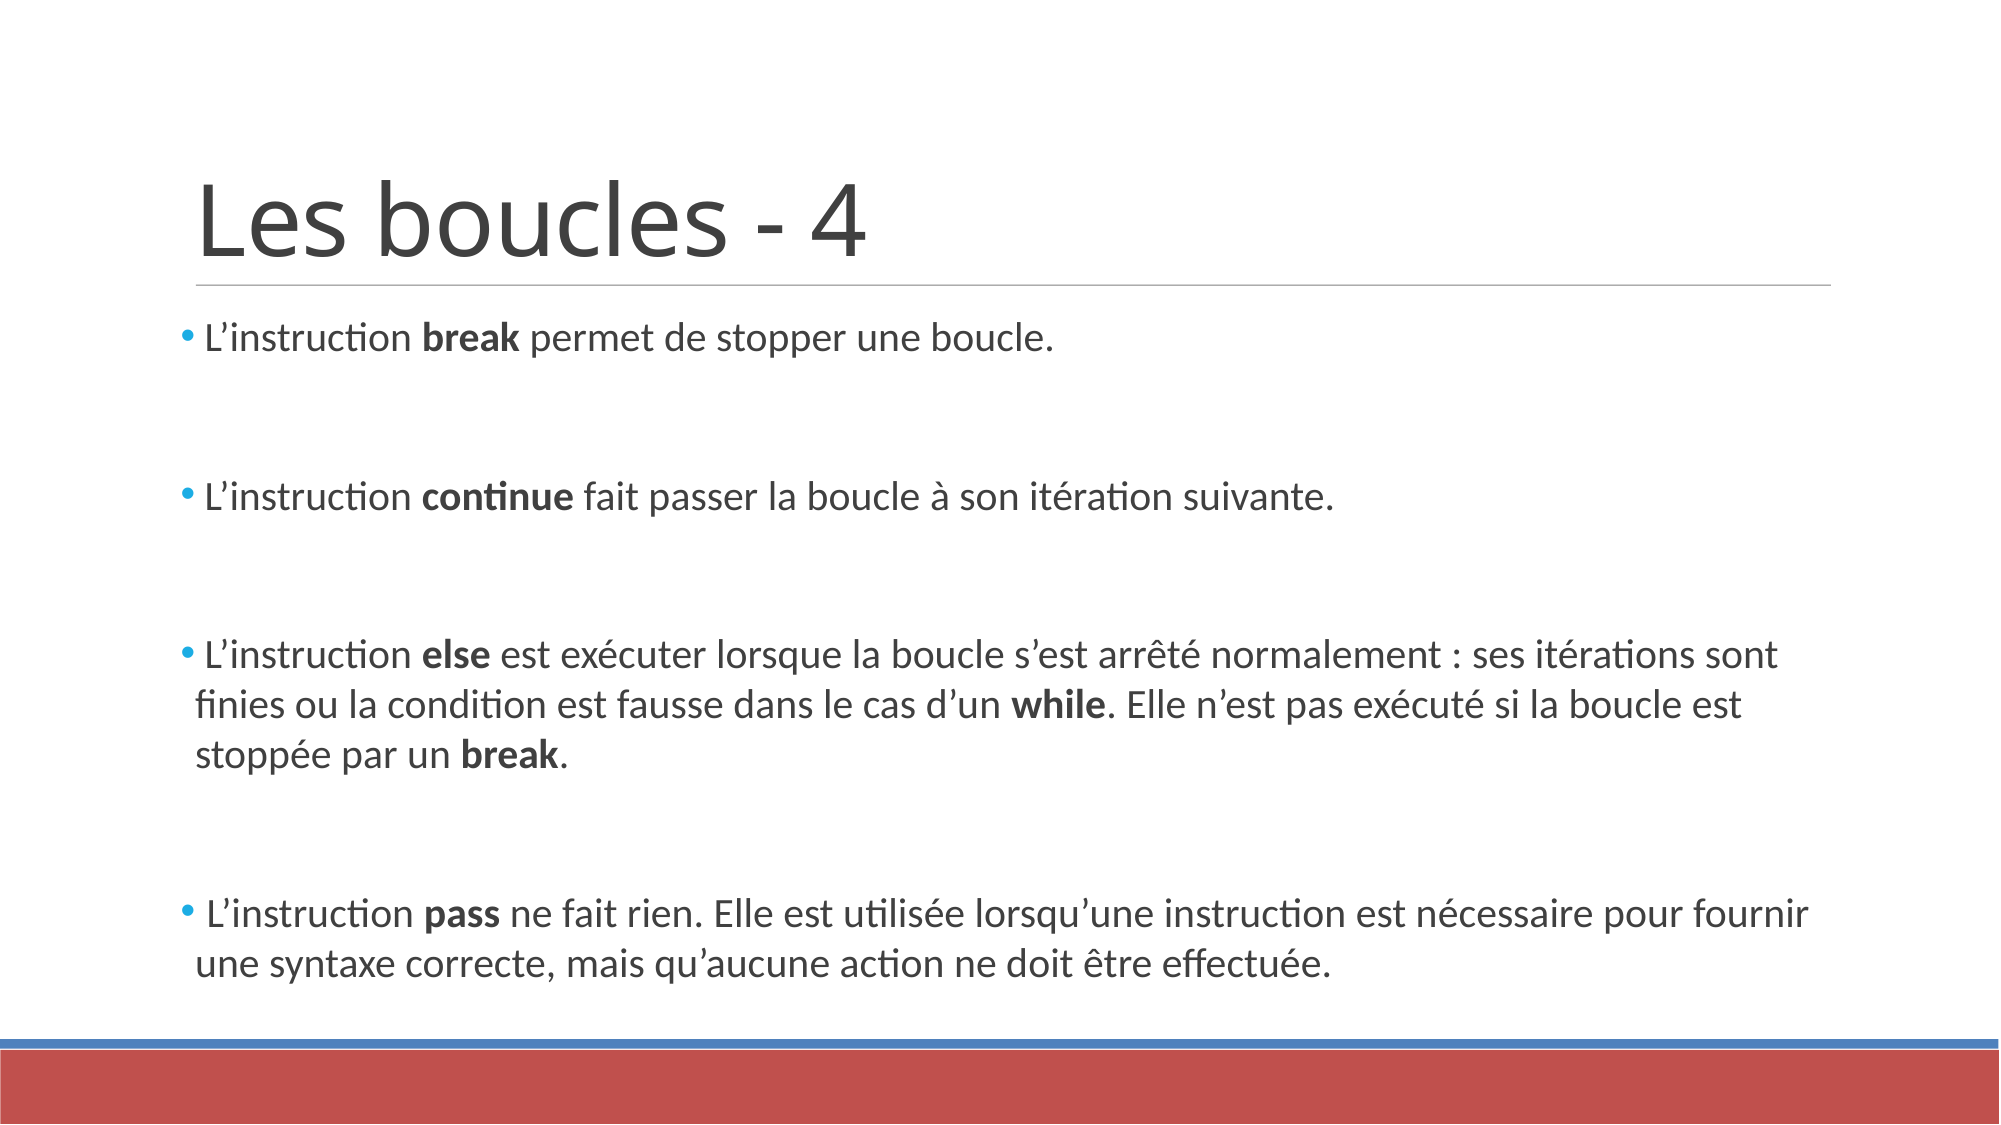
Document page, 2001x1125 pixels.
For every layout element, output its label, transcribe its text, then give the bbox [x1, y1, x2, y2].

text_box L’instruction break permet de stopper une boucle. L’instruction continue fait passer la boucle à son itération suivante. L’instruction else est exécuter lorsque la boucle s’est arrêté normalement : ses itérations sont finies ou la condition est fausse dans le cas d’un while. Elle n’est pas exécuté si la boucle est stoppée par un break. L’instruction pass ne fait rien. Elle est utilisée lorsqu’une instruction est nécessaire pour fournir une syntaxe correcte, mais qu’aucune action ne doit être effectuée. [179, 302, 1829, 962]
text_box Les boucles - 4 [179, 46, 1829, 284]
